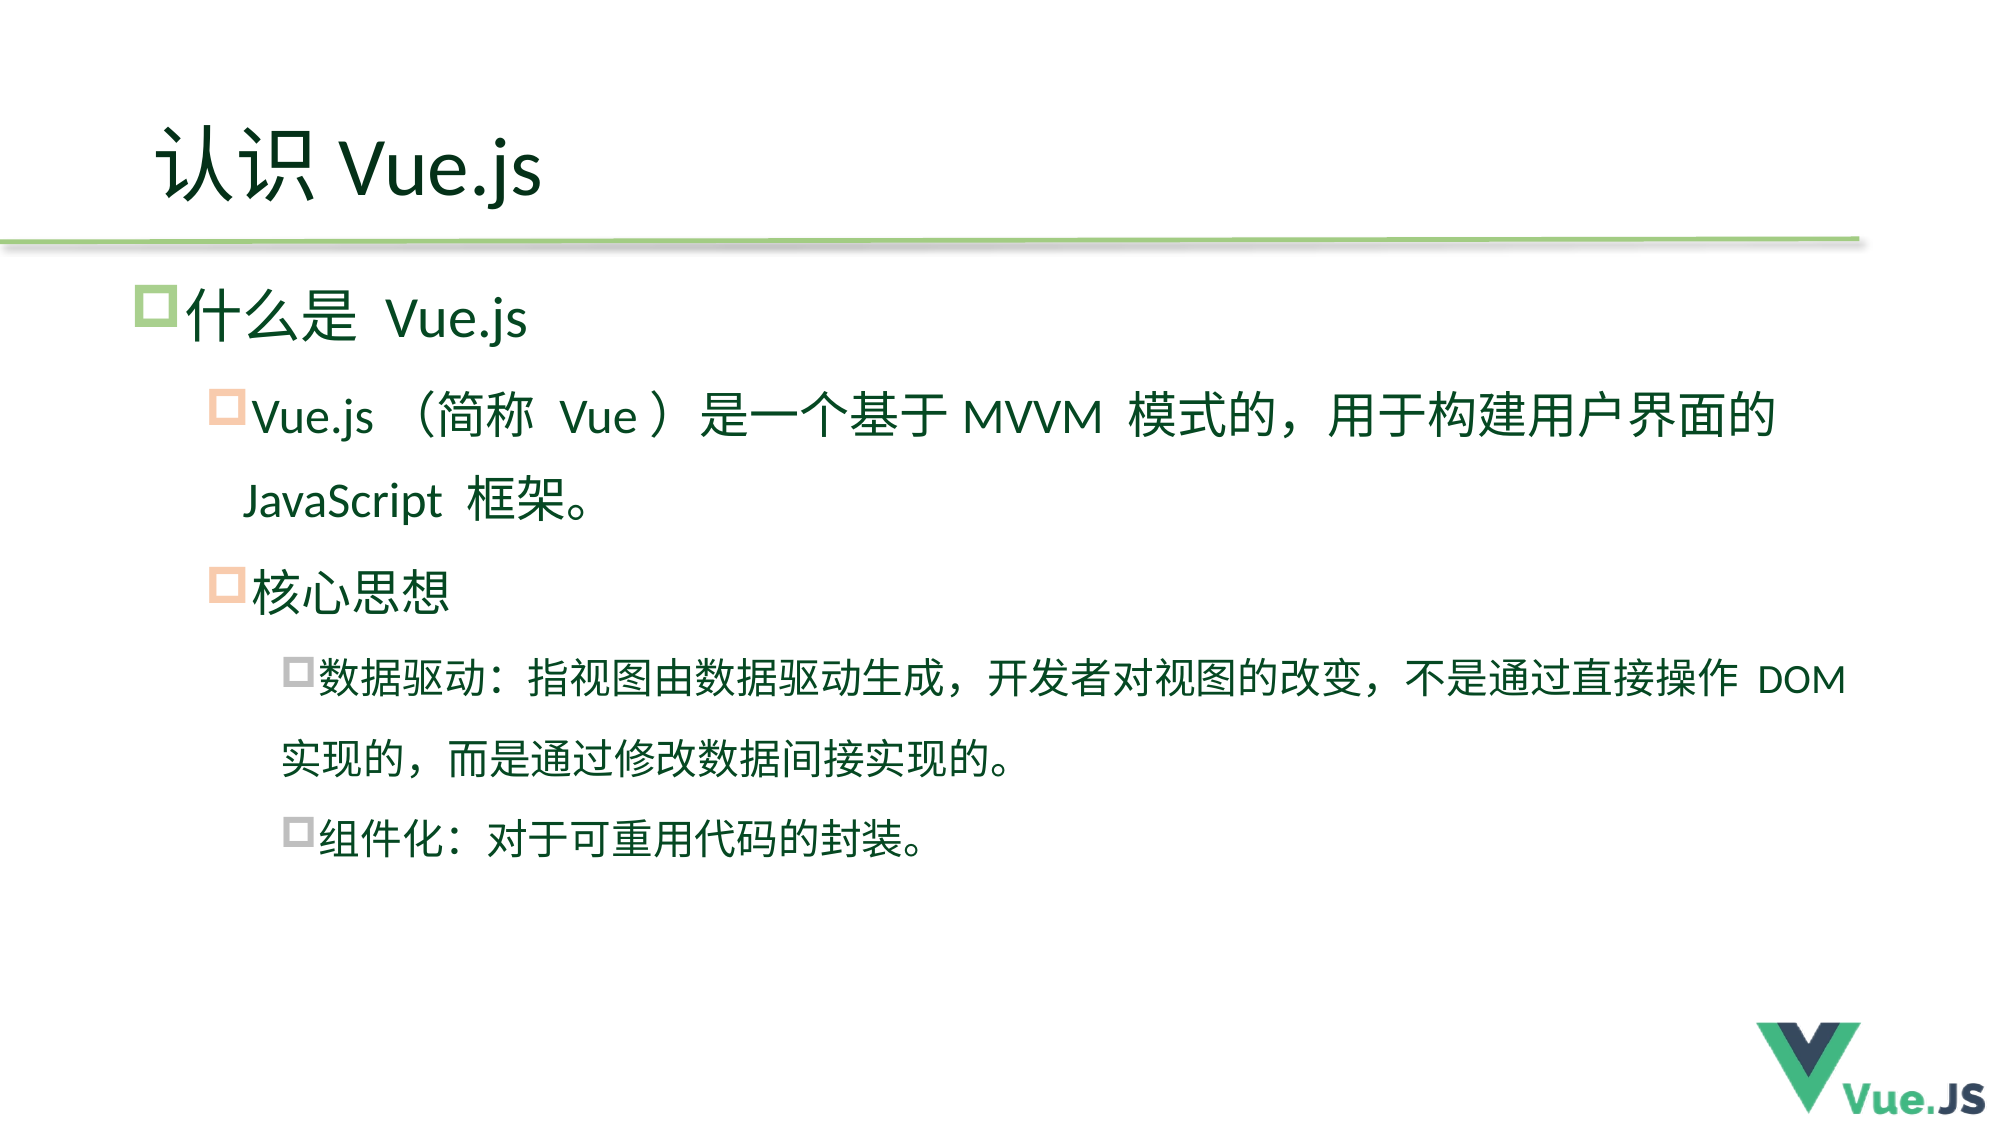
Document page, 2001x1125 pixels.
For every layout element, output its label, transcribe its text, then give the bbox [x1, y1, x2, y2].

picture [1748, 1010, 2000, 1125]
list 什么是 Vue.js Vue.js（简称 Vue）是一个基于MVVM 模式的，用于构建用户界面的 JavaScript 框架。 核心思想 数据驱动：指视图由数据驱动生成，开发者对视图的改变，不是通过直接操作 DOM 实现的，而是通过修改数据间接实现的。 组件化：对于可重用代码的封装。 [115, 243, 1863, 1005]
title 认识Vue.js [137, 59, 1863, 278]
